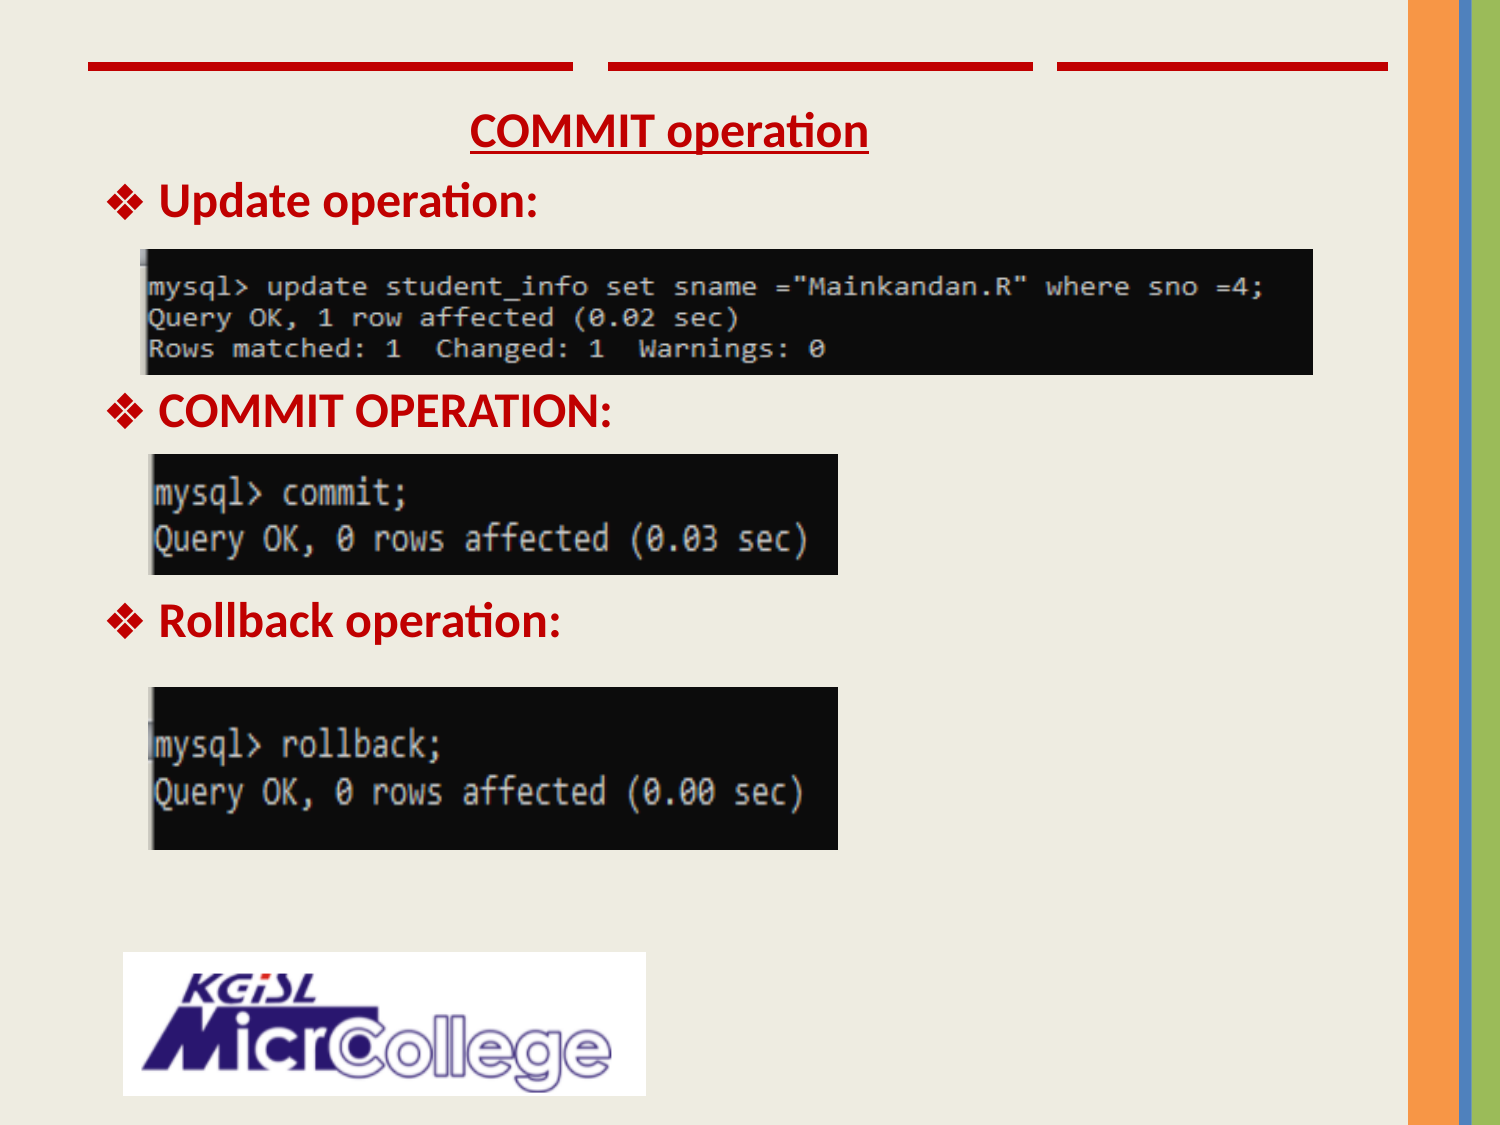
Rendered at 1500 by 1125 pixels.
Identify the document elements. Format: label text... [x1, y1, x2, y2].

picture [147, 454, 838, 576]
list COMMIT operation Update operation: COMMIT OPERATION: Rollback operation: [87, 90, 1313, 1100]
picture [147, 687, 838, 851]
picture [123, 951, 647, 1097]
picture [139, 249, 1313, 376]
